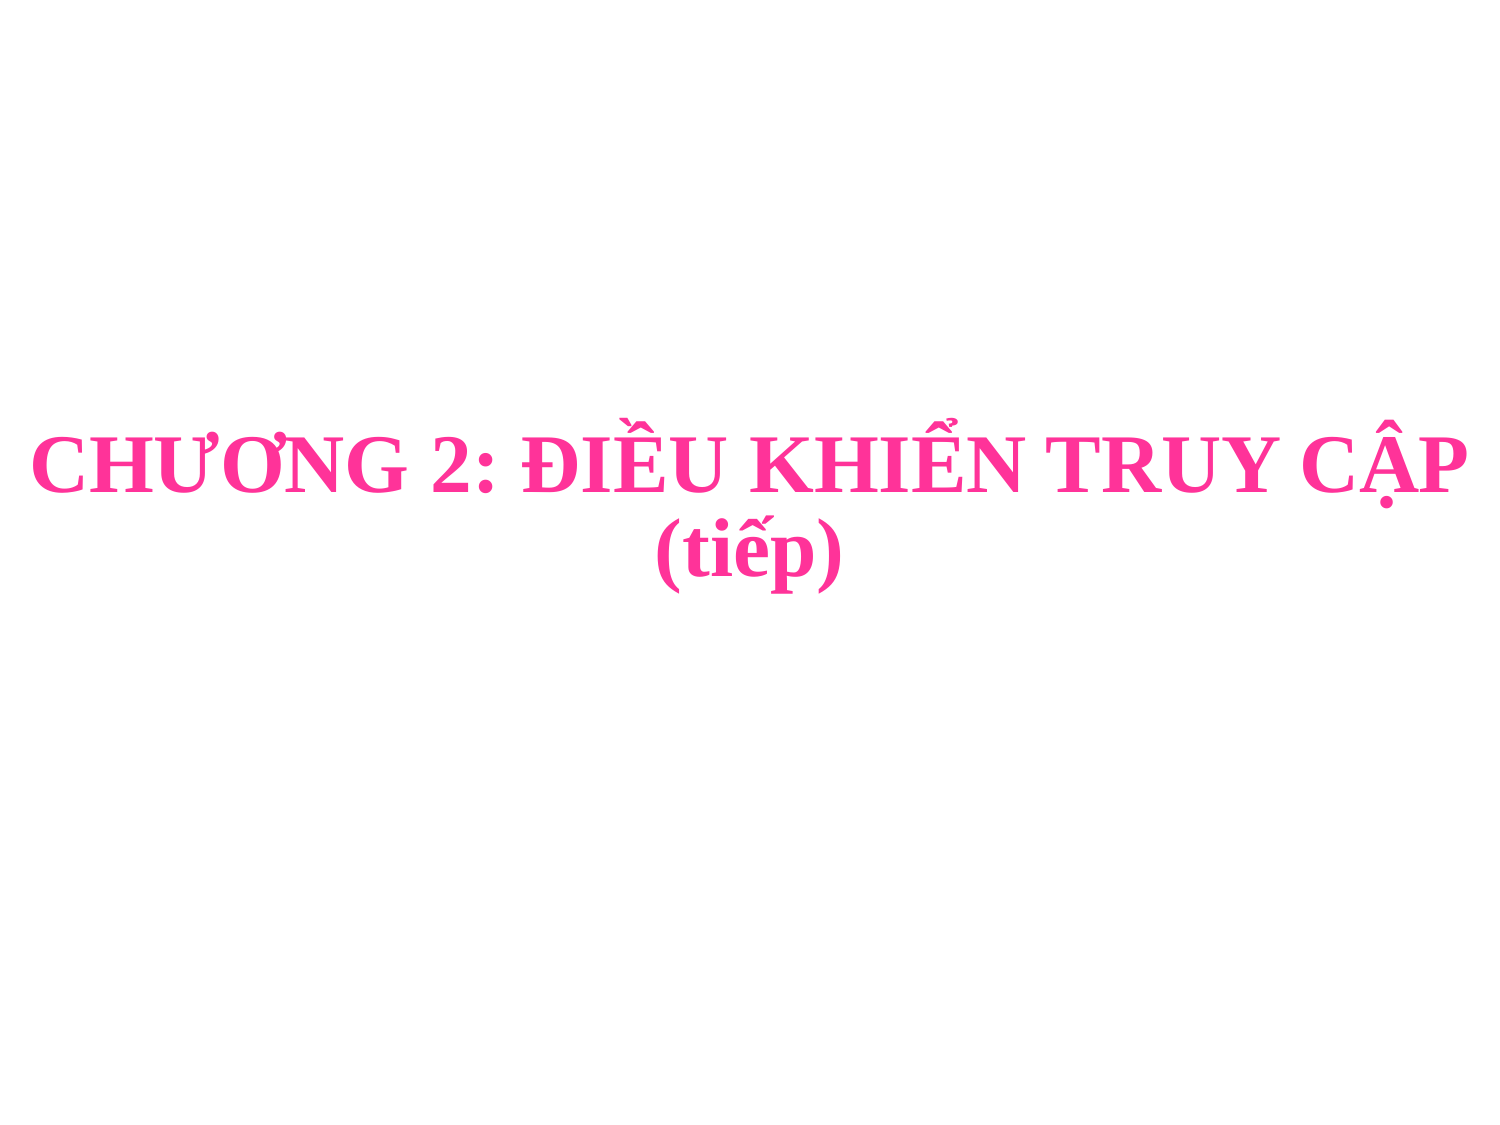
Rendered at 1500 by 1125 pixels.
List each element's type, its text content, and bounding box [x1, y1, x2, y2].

title CHƯƠNG 2: ĐIỀU KHIỂN TRUY CẬP (tiếp) [0, 366, 1500, 601]
